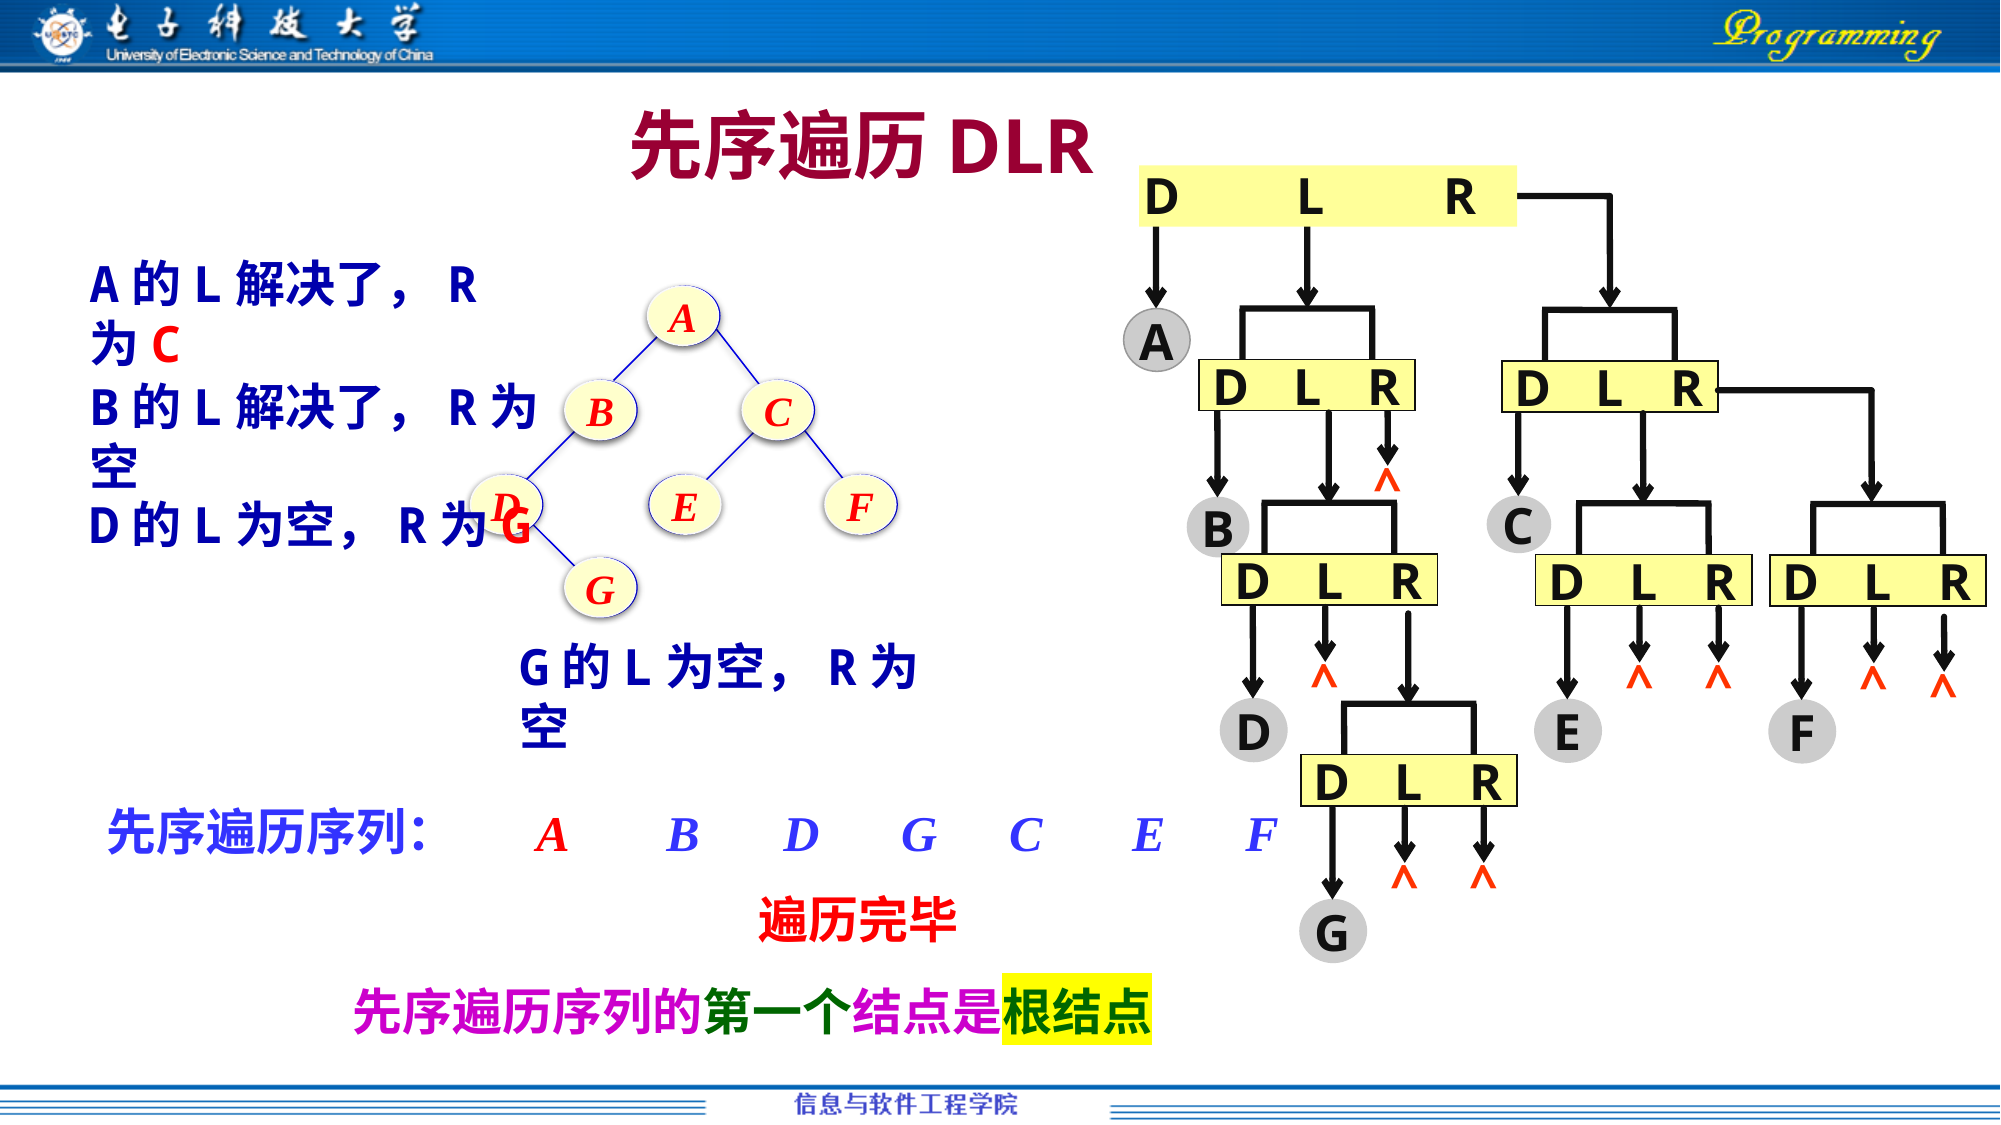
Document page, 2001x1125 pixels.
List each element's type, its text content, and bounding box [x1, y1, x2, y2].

text_box [723, 336, 756, 378]
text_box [470, 474, 648, 870]
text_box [649, 474, 823, 556]
title 先序遍历DLR [150, 87, 1574, 200]
text_box B的L解决了，R为空 [74, 380, 488, 503]
text_box A的L解决了，R为C [74, 244, 537, 380]
picture [0, 0, 2000, 1125]
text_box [493, 285, 719, 473]
text_box 遍历完毕 [657, 881, 1059, 956]
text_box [564, 380, 739, 473]
text_box 先序遍历序列的第一个结点是根结点 [337, 973, 1322, 1048]
text_box D的L为空，R为G [74, 503, 465, 561]
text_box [741, 380, 1086, 472]
text_box 先序遍历序列： [92, 793, 465, 868]
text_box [564, 557, 819, 870]
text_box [824, 474, 1118, 870]
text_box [1123, 165, 1987, 963]
